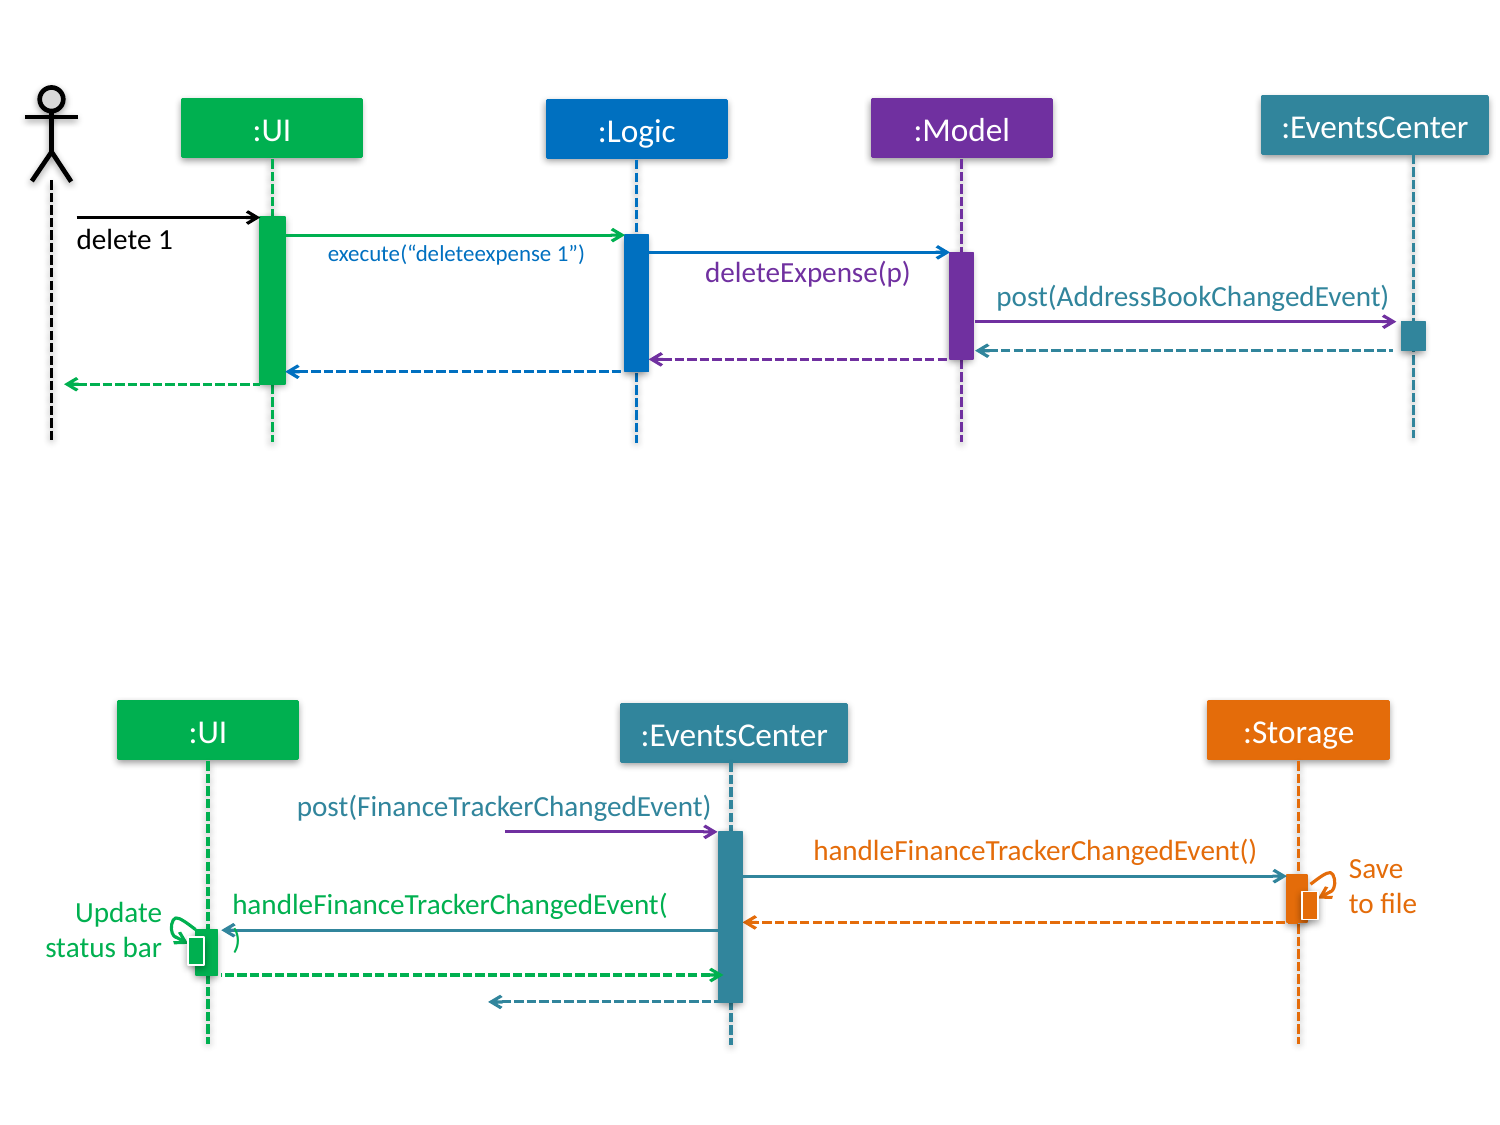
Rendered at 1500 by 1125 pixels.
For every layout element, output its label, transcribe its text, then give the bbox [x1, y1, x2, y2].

text_box handleFinanceTrackerChangedEvent() [232, 885, 669, 929]
text_box Save to file [1349, 849, 1438, 920]
text_box Update status bar [31, 893, 163, 964]
text_box delete 1 [76, 224, 218, 256]
text_box post(AddressBookChangedEvent) [996, 276, 1397, 312]
text_box :Logic [546, 100, 727, 158]
text_box :UI [118, 701, 298, 759]
text_box [949, 252, 957, 360]
text_box [259, 216, 267, 385]
text_box [967, 252, 974, 360]
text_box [24, 87, 79, 182]
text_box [1301, 874, 1338, 920]
text_box [718, 981, 726, 1000]
text_box [1286, 874, 1294, 921]
text_box handleFinanceTrackerChangedEvent() [813, 830, 1263, 866]
text_box [1401, 321, 1409, 351]
text_box :EventsCenter [1262, 96, 1488, 155]
text_box :EventsCenter [621, 704, 848, 762]
text_box :UI [182, 99, 362, 157]
text_box execute(“deleteexpense 1”) [327, 243, 590, 266]
text_box handleFinanceTrackerChangedEvent() [232, 939, 669, 955]
text_box [212, 929, 218, 976]
text_box [1418, 321, 1426, 351]
text_box :Storage [1208, 701, 1389, 759]
text_box [642, 234, 649, 372]
text_box deleteExpense(p) [705, 260, 939, 289]
text_box post(FinanceTrackerChangedEvent) [296, 786, 724, 822]
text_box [168, 920, 205, 966]
text_box :Model [871, 99, 1052, 157]
text_box [718, 831, 726, 932]
text_box [735, 831, 743, 1003]
text_box [624, 234, 632, 372]
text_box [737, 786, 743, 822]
text_box [718, 936, 726, 977]
text_box [276, 216, 286, 385]
